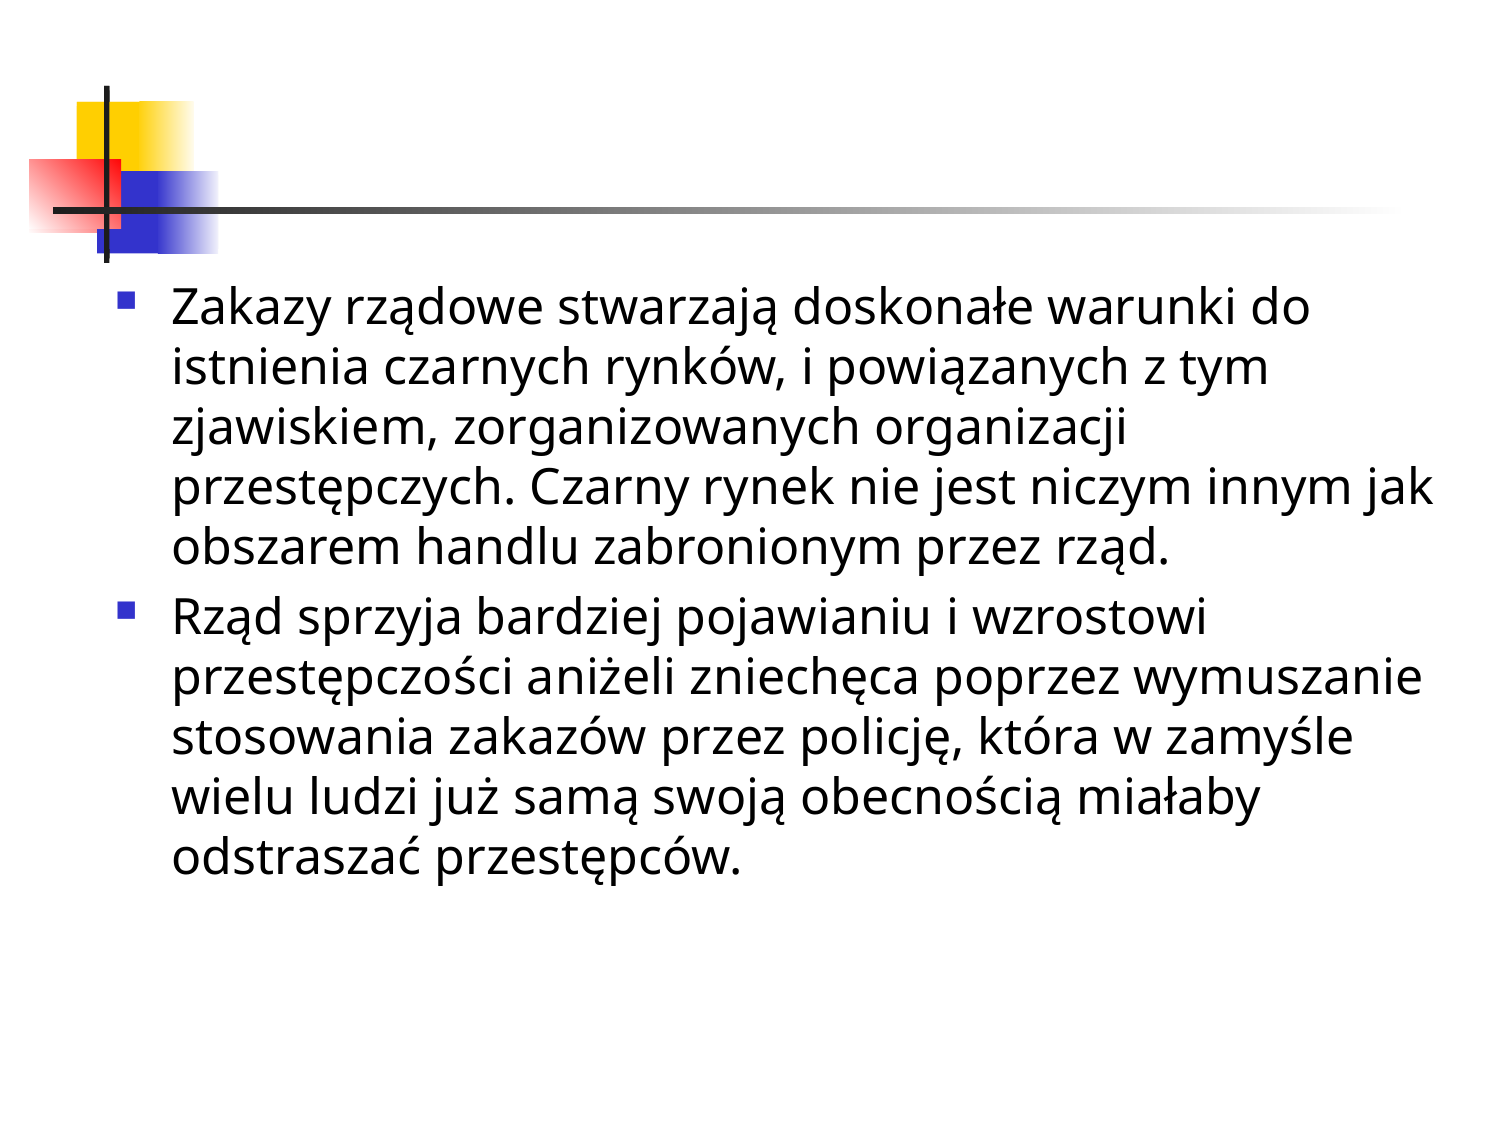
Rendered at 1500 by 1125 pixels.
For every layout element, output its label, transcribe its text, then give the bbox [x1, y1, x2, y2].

list Zakazy rządowe stwarzają doskonałe warunki do istnienia czarnych rynków, i powiązanych z tym zjawiskiem, zorganizowanych organizacji przestępczych. Czarny rynek nie jest niczym innym jak obszarem handlu zabronionym przez rząd. Rząd sprzyja bardziej pojawianiu i wzrostowi przestępczości aniżeli zniechęca poprzez wymuszanie stosowania zakazów przez policję, która w zamyśle wielu ludzi już samą swoją obecnością miałaby odstraszać przestępców. [100, 267, 1469, 1030]
